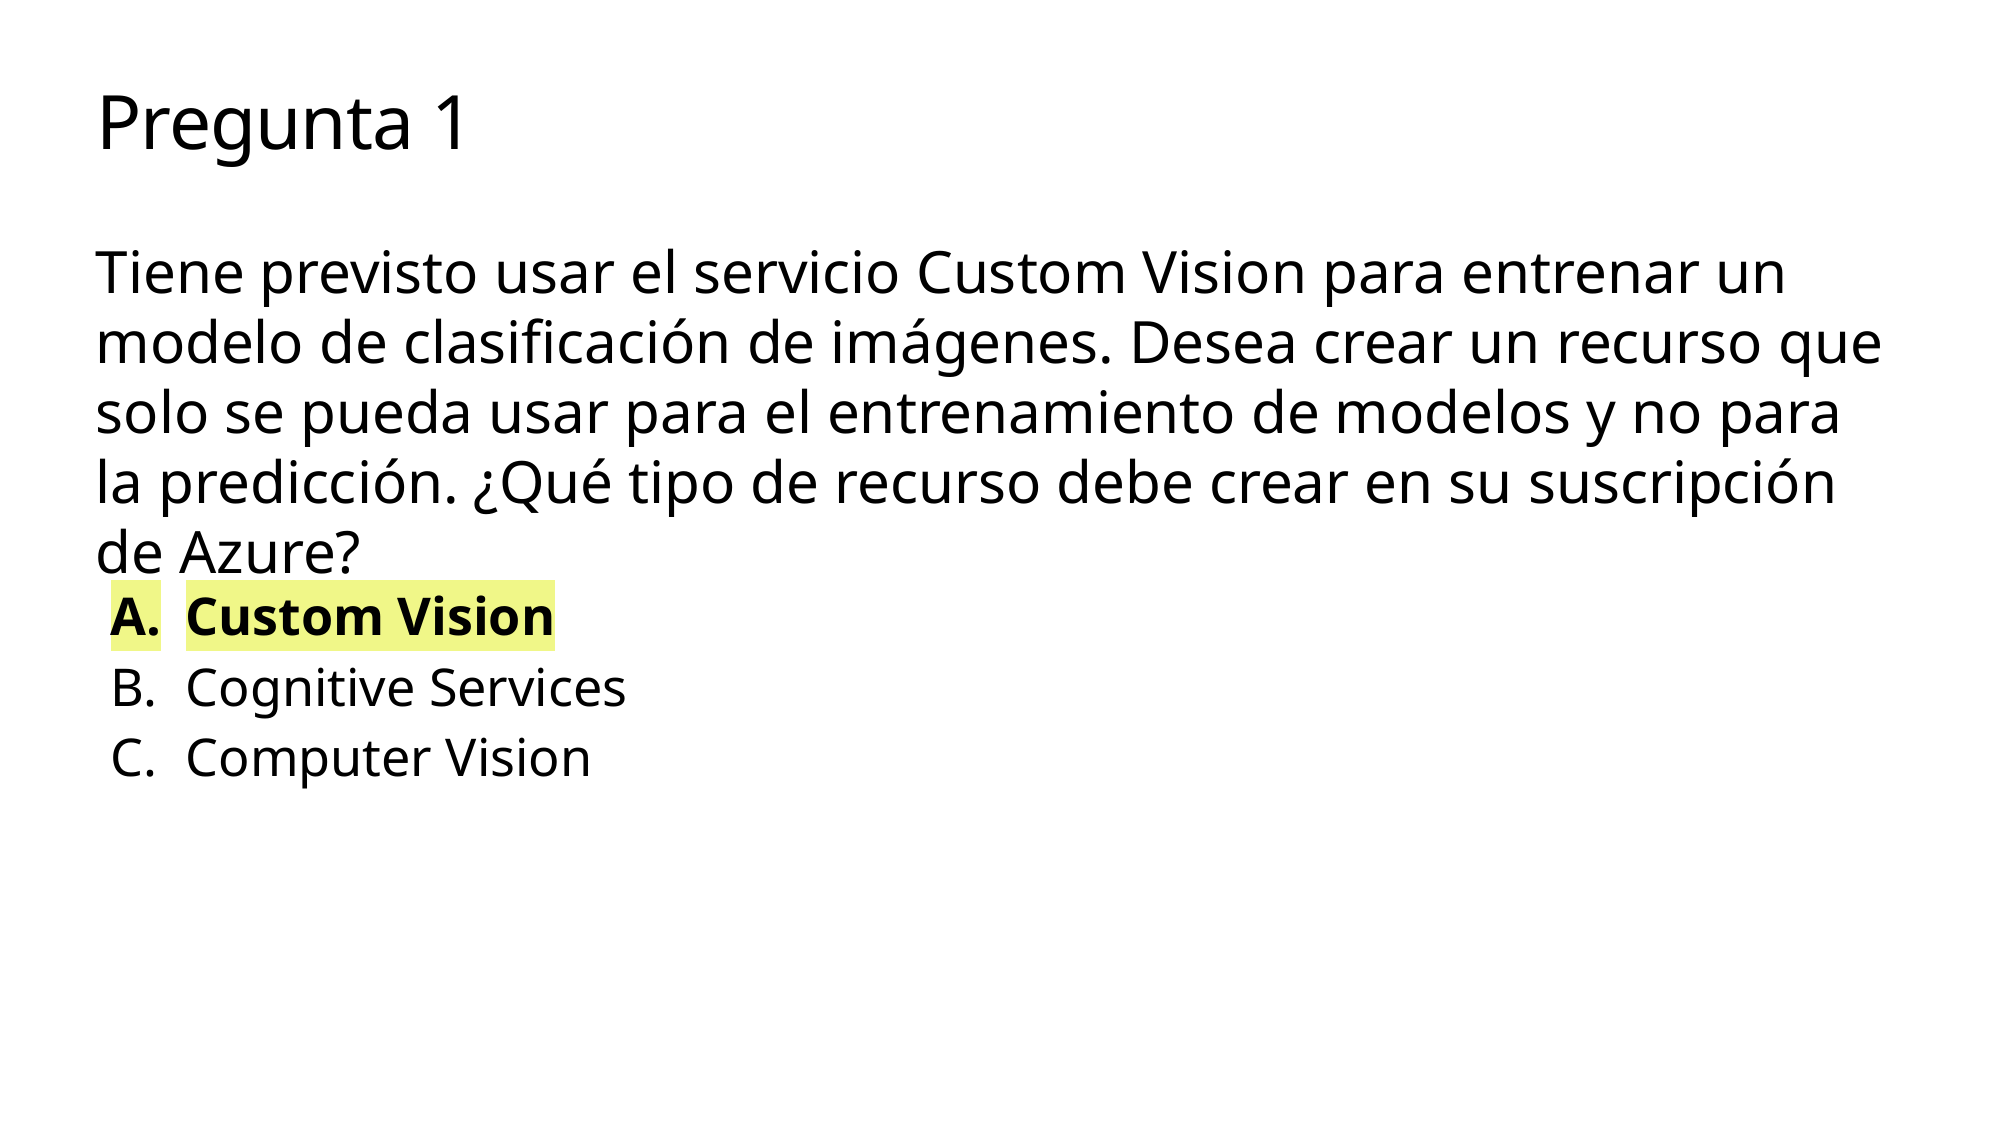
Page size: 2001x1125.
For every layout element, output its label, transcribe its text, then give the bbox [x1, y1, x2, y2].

text_box Custom Vision Cognitive Services Computer Vision [95, 575, 1905, 1065]
title Pregunta 1 [96, 75, 1904, 235]
list Tiene previsto usar el servicio Custom Vision para entrenar un modelo de clasificación de imágenes. Desea crear un recurso que solo se pueda usar para el entrenamiento de modelos y no para la predicción. ¿Qué tipo de recurso debe crear en su suscripción de Azure? [95, 235, 1904, 575]
